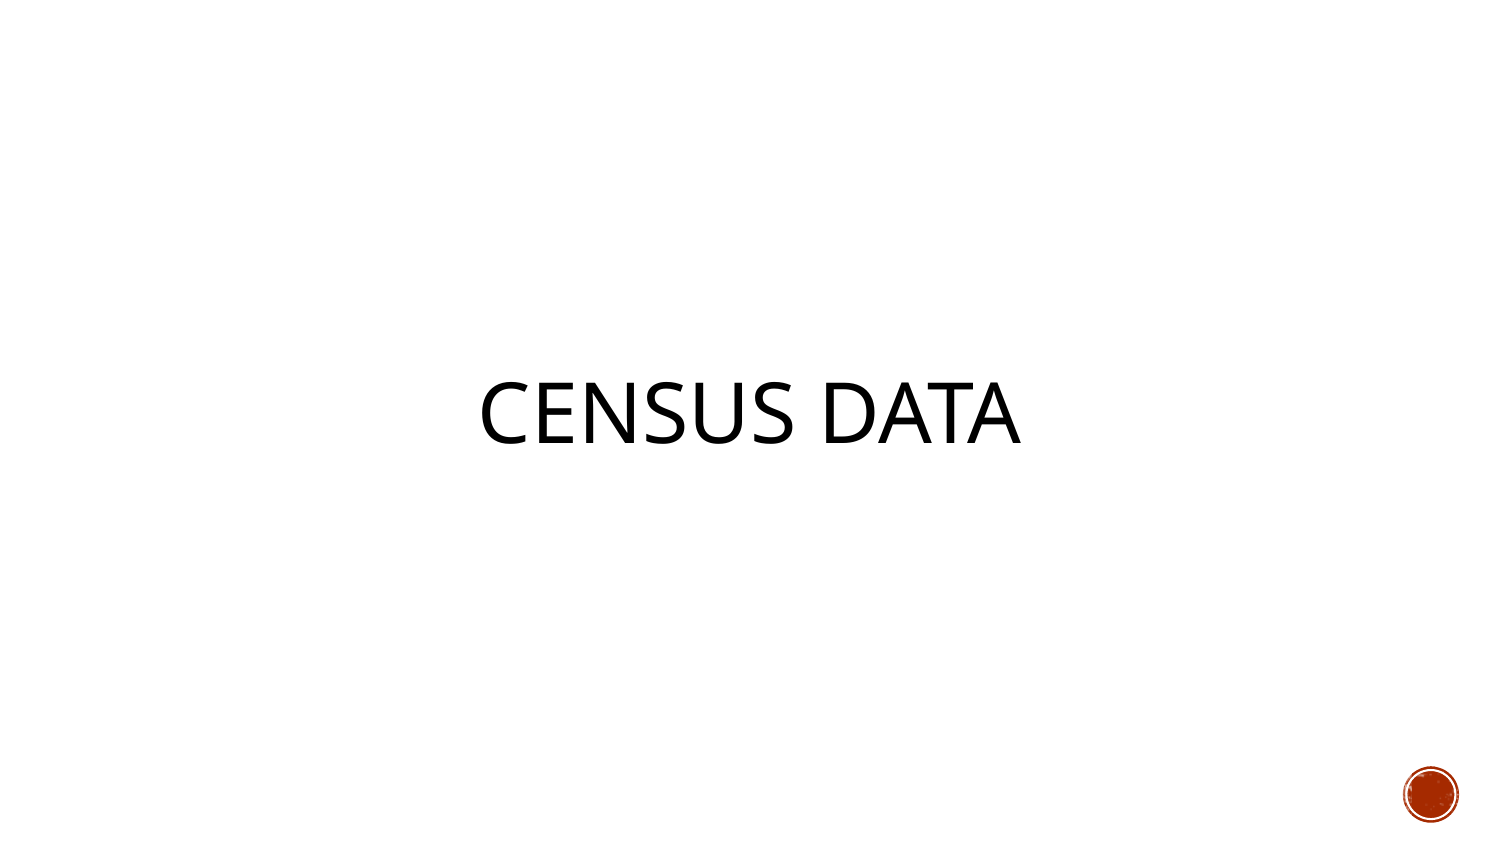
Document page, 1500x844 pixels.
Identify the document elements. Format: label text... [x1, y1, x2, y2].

title Census Data [200, 366, 1300, 478]
